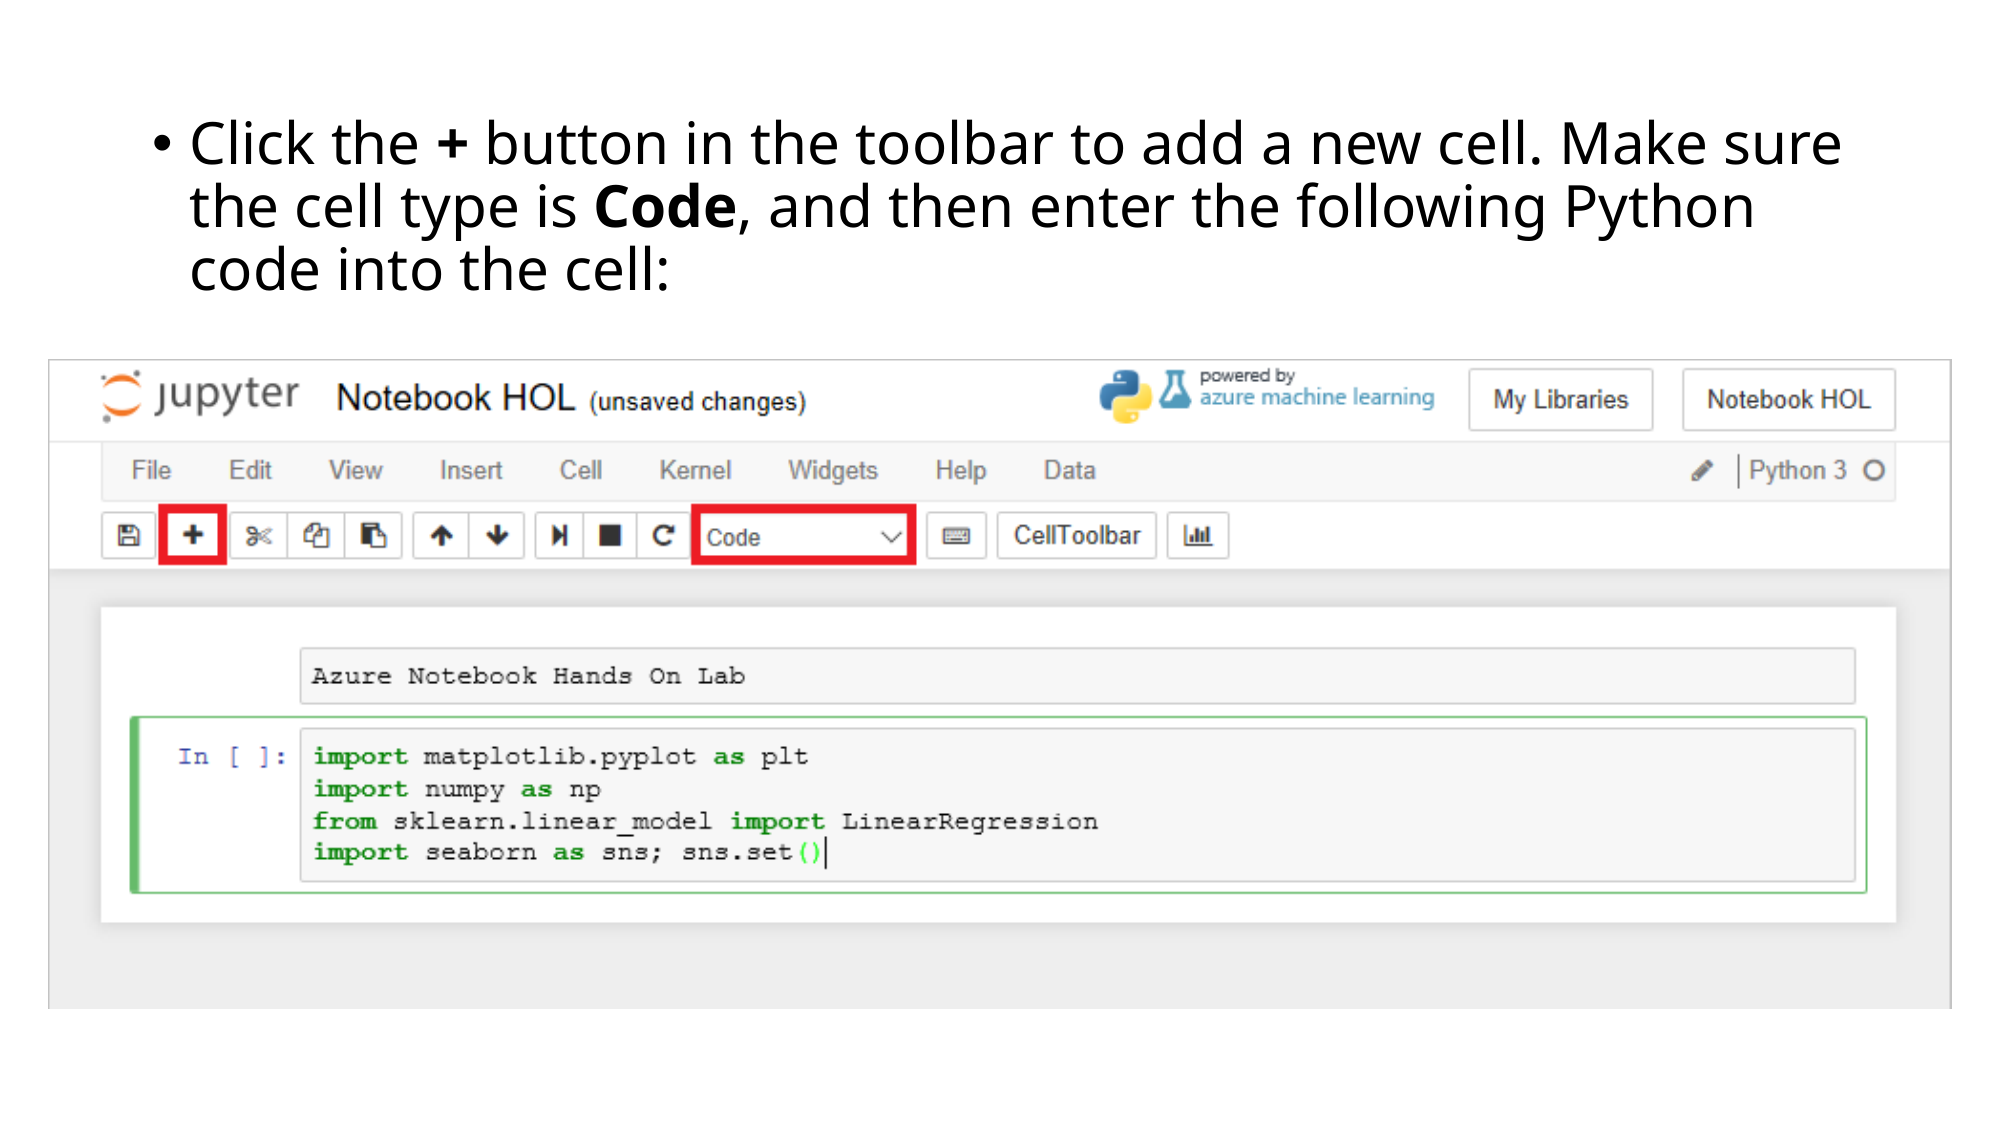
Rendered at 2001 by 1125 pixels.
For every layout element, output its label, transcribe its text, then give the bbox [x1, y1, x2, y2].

picture [48, 359, 1952, 1009]
list Click the + button in the toolbar to add a new cell. Make sure the cell type is Code, and then enter the following Python code into the cell: [137, 107, 1863, 325]
